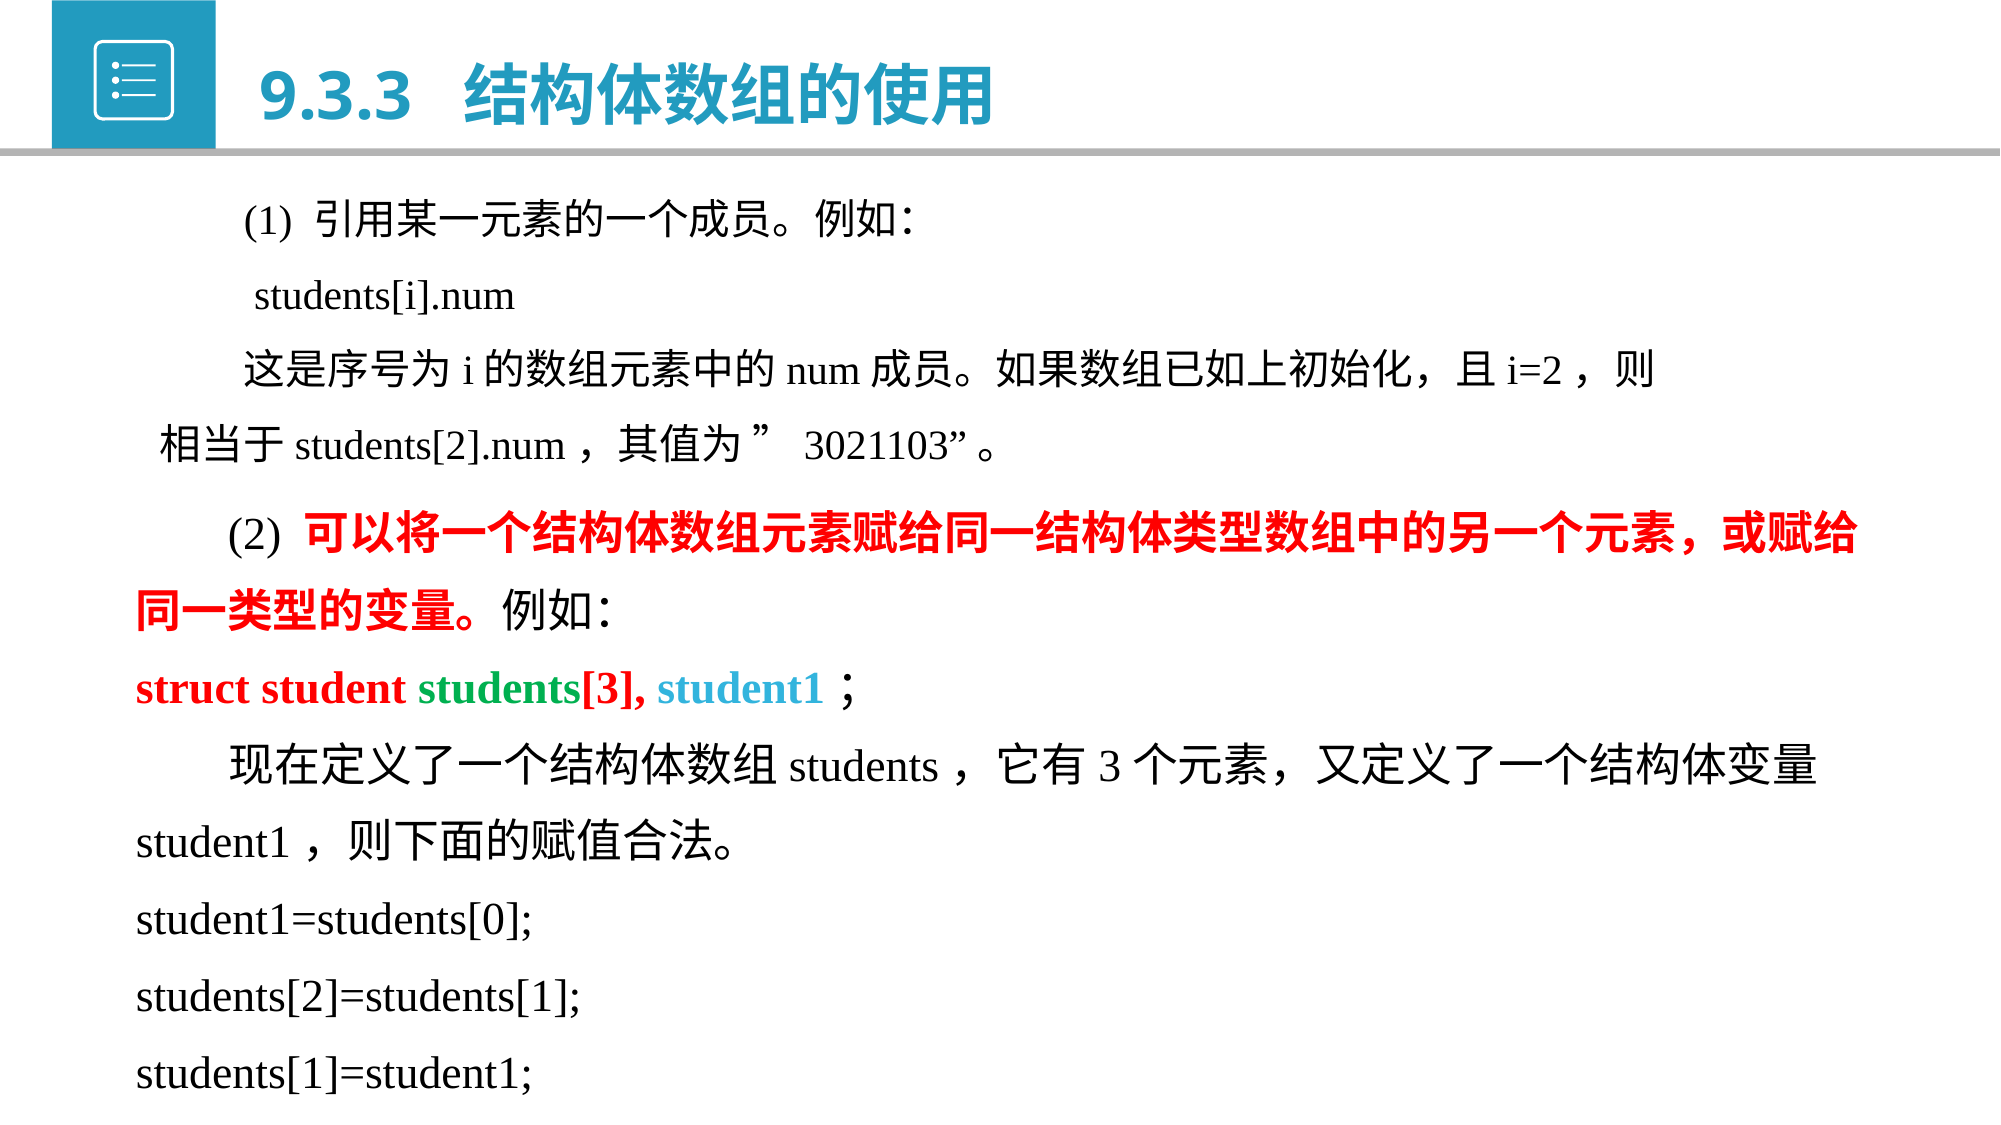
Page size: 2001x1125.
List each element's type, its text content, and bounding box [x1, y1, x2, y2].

text_box (2) 可以将一个结构体数组元素赋给同一结构体类型数组中的另一个元素，或赋给同一类型的变量。例如： struct student students[3], student1； 现在定义了一个结构体数组students，它有3个元素，又定义了一个结构体变量student1，则下面的赋值合法。 student1=students[0]; students[2]=students[1]; students[1]=student1; [121, 474, 1887, 1106]
text_box 9.3.3 结构体数组的使用 [245, 45, 1012, 141]
text_box (1) 引用某一元素的一个成员。例如： students[i].num 这是序号为i的数组元素中的num成员。如果数组已如上初始化，且i=2，则相当于students[2].num，其值为 ”3021103”。 [144, 160, 1684, 474]
